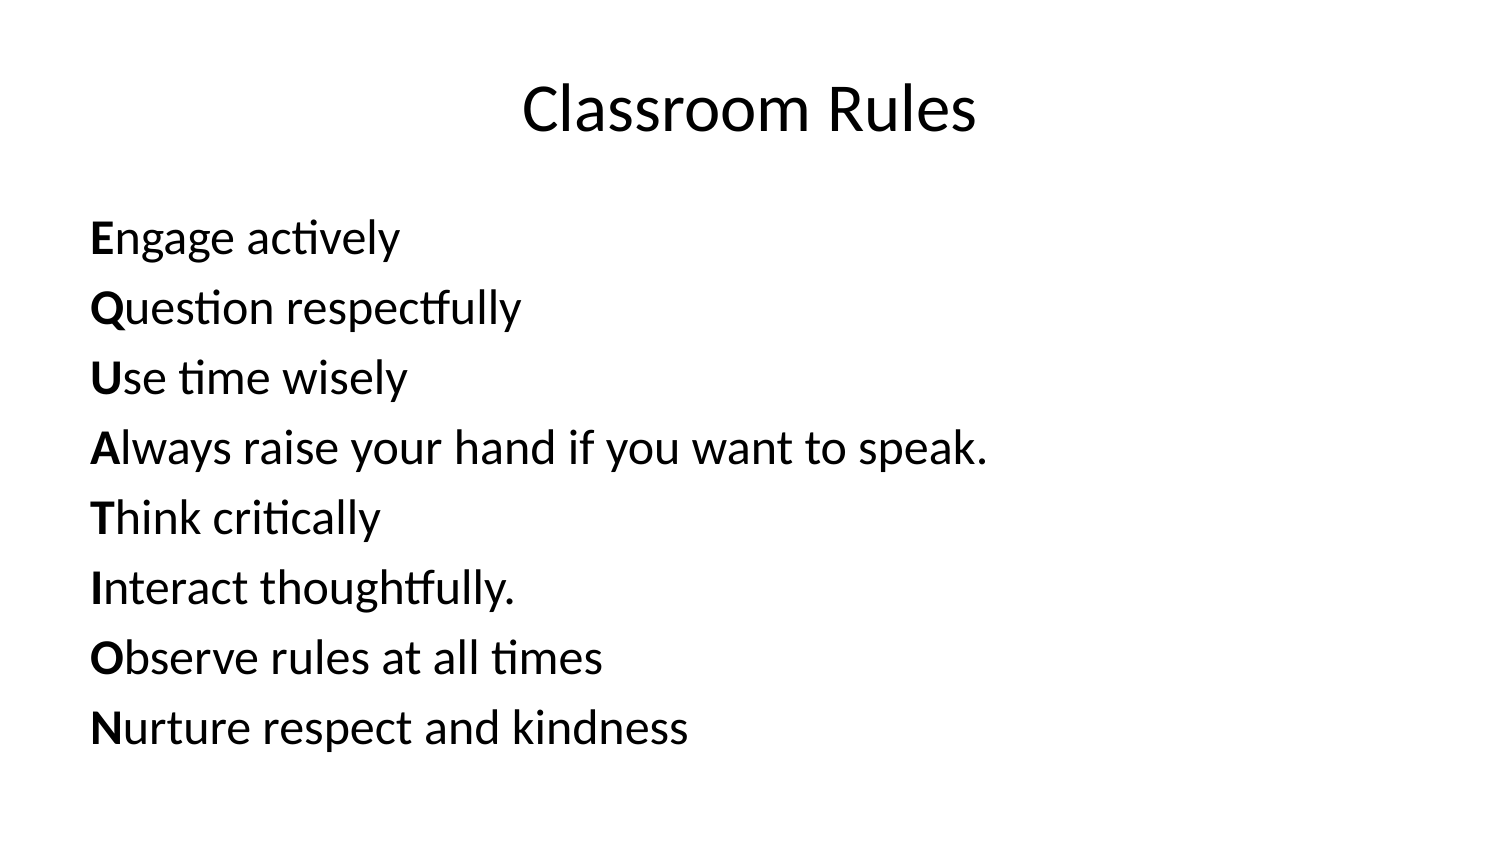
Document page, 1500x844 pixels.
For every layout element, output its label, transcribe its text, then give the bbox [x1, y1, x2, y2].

list Engage actively Question respectfully Use time wisely Always raise your hand if you want to speak. Think critically Interact thoughtfully. Observe rules at all times Nurture respect and kindness [75, 196, 1425, 754]
title Classroom Rules [75, 33, 1425, 175]
